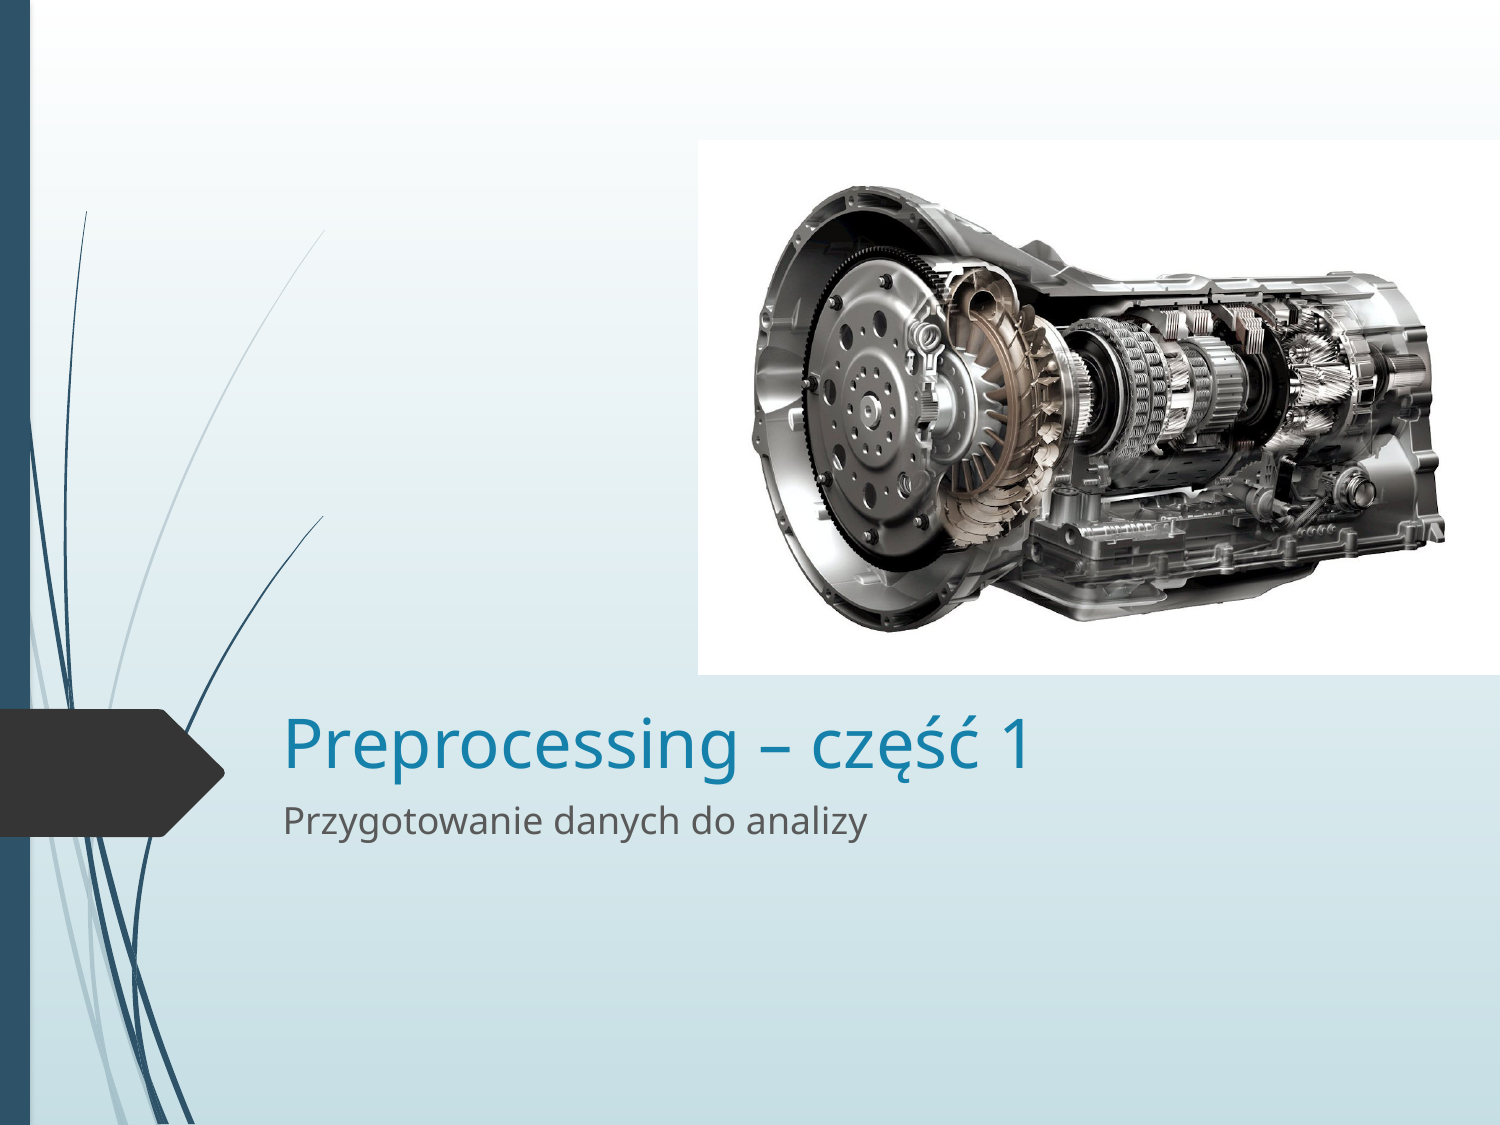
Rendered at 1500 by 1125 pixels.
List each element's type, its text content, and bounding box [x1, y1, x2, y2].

subtitle Przygotowanie danych do analizy [267, 789, 1365, 929]
picture [698, 140, 1500, 675]
title Preprocessing – część 1 [267, 511, 1365, 789]
